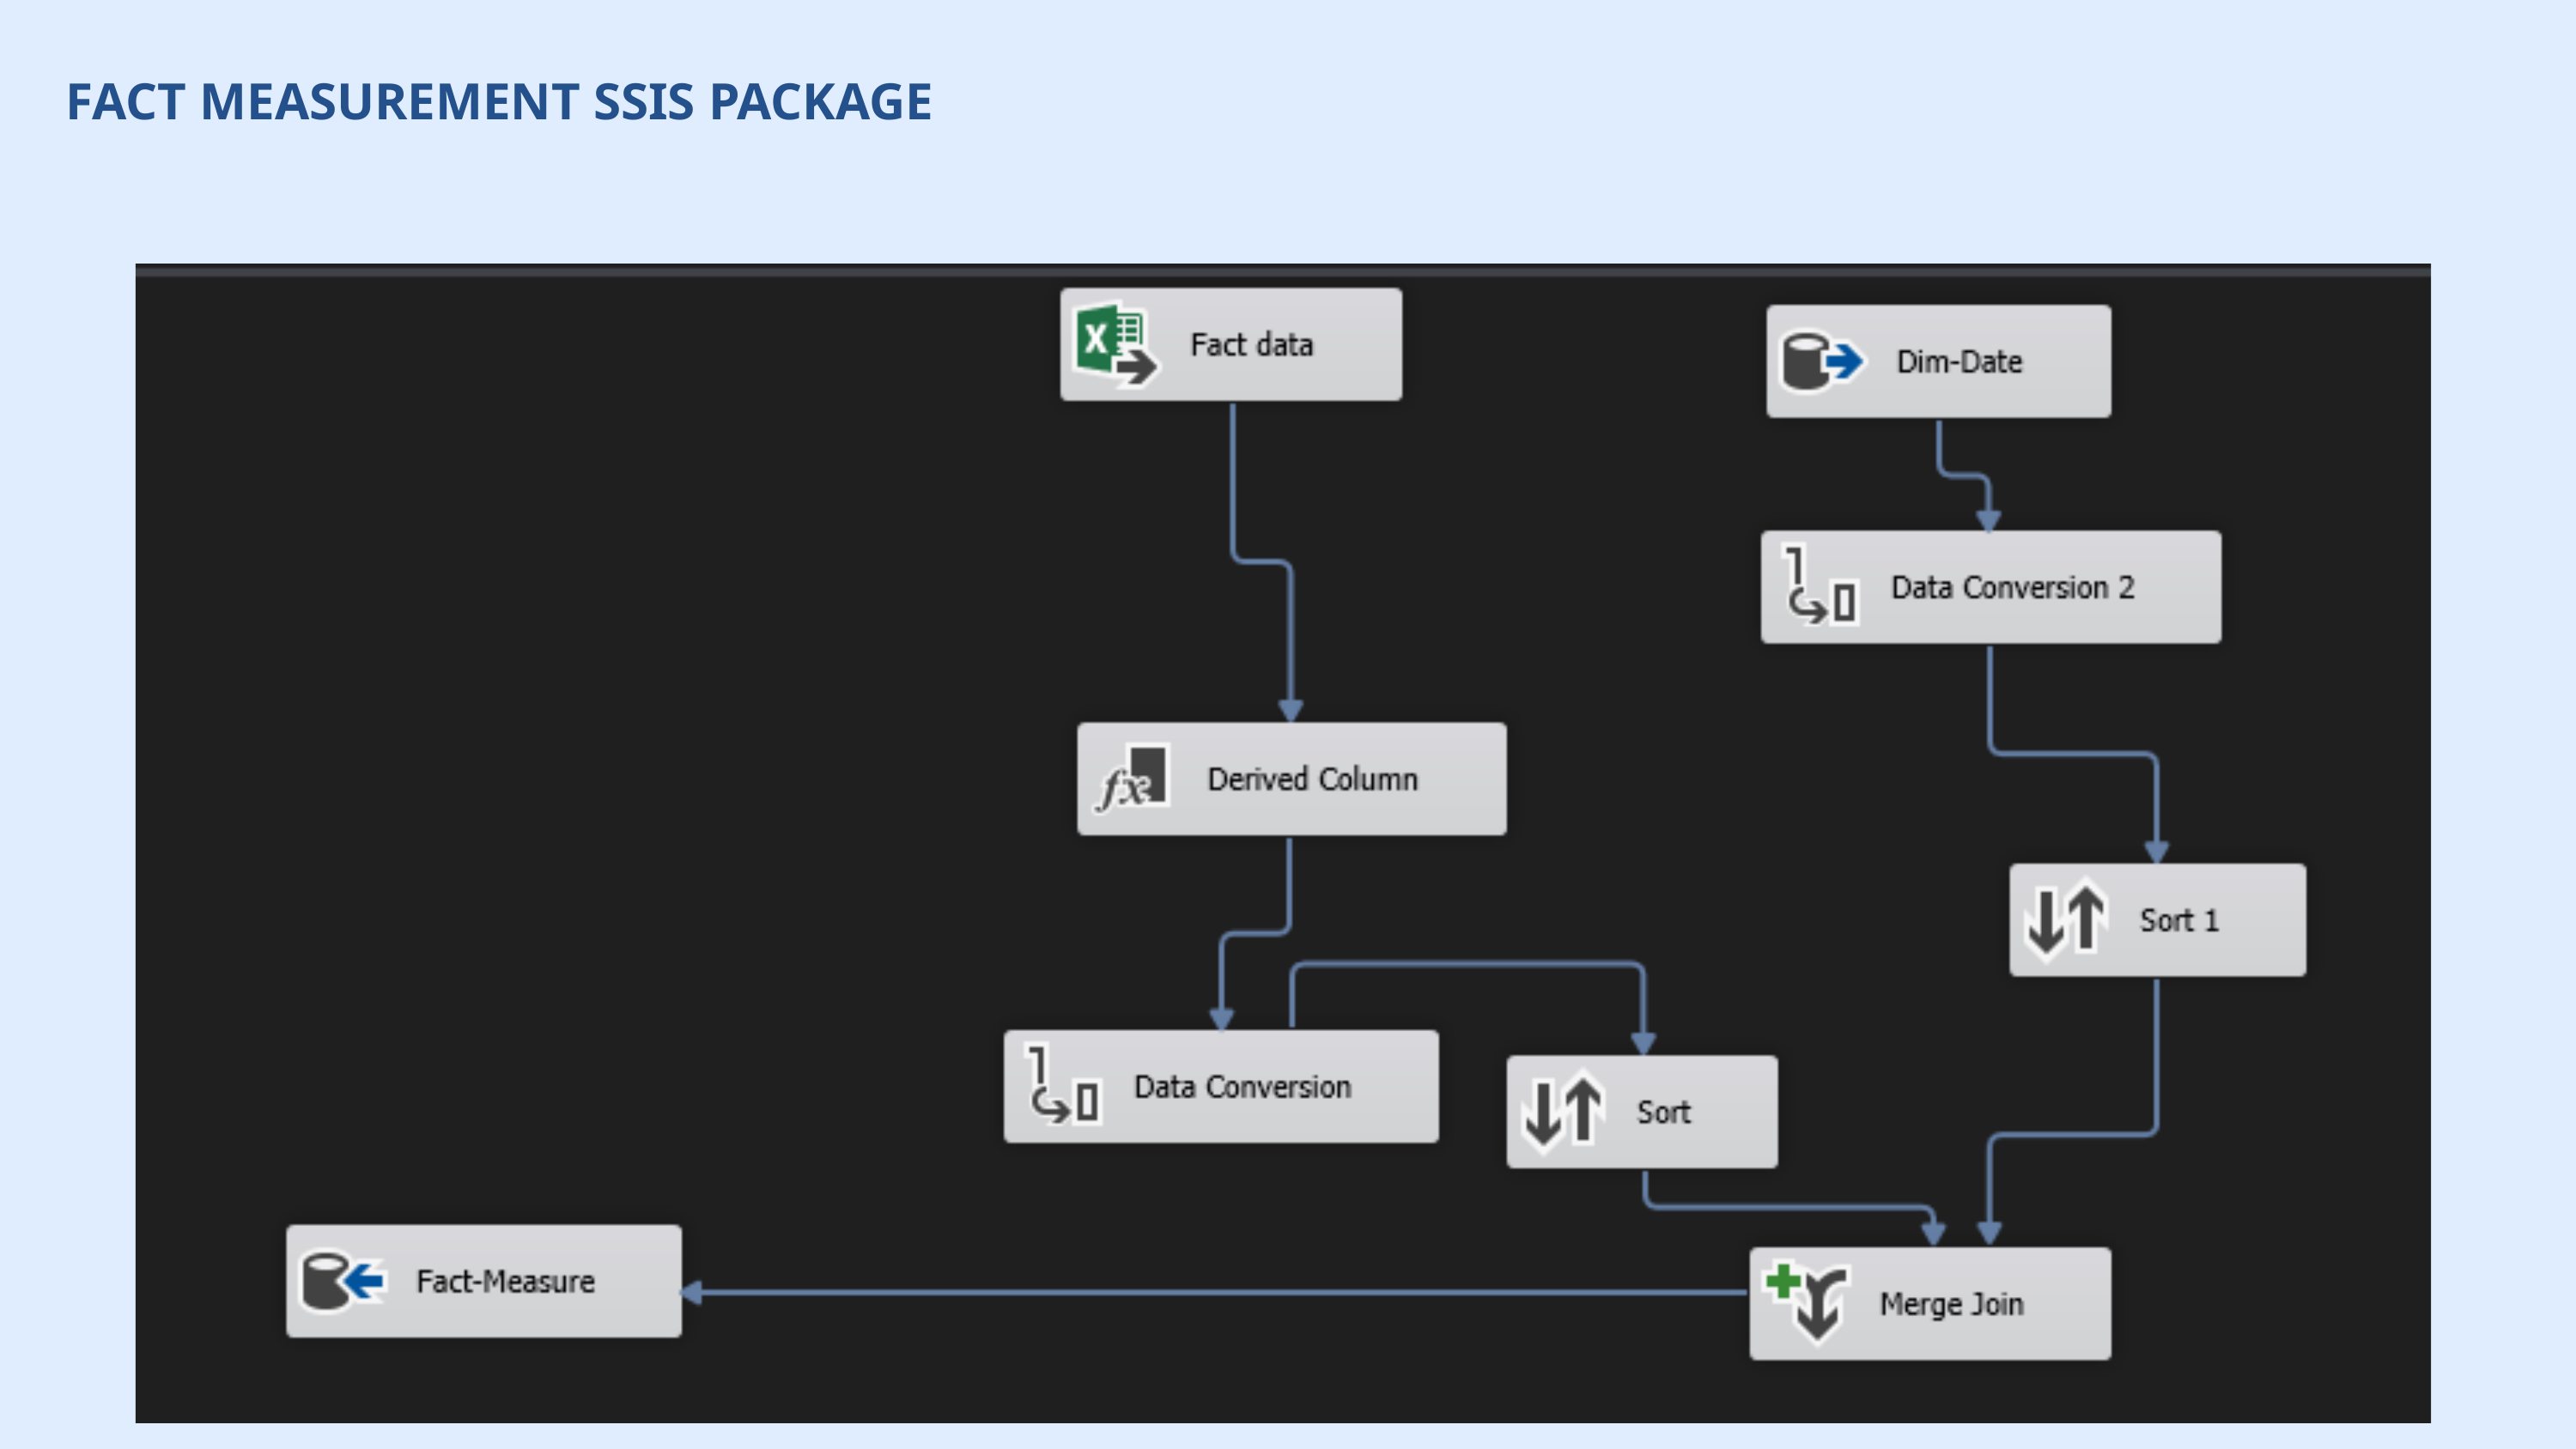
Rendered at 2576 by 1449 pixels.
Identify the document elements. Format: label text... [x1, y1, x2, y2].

text_box [135, 264, 2432, 1423]
text_box FACT MEASUREMENT SSIS PACKAGE [0, 59, 1000, 130]
